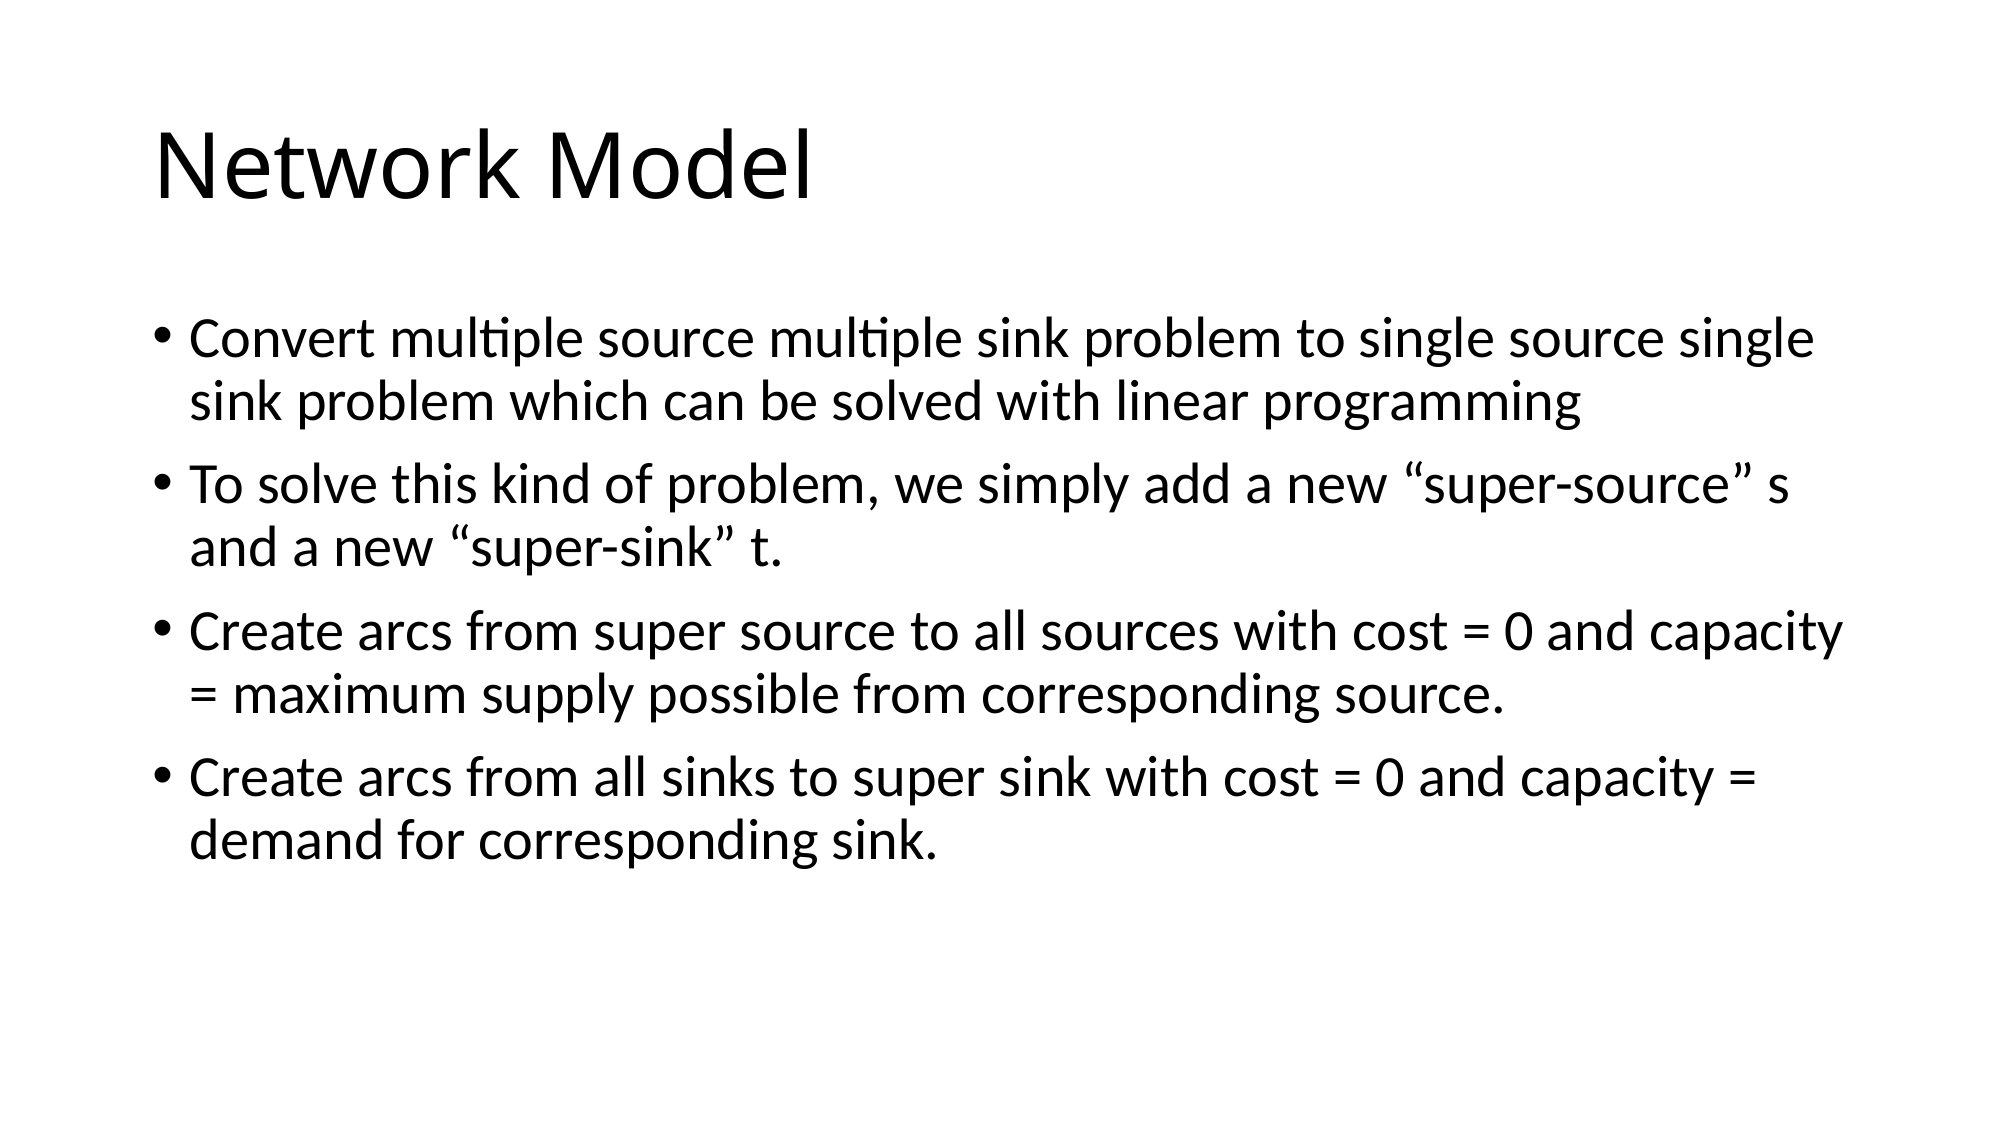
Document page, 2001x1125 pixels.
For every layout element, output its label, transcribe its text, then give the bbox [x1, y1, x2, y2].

list Convert multiple source multiple sink problem to single source single sink problem which can be solved with linear programming To solve this kind of problem, we simply add a new “super-source” s and a new “super-sink” t. Create arcs from super source to all sources with cost = 0 and capacity = maximum supply possible from corresponding source. Create arcs from all sinks to super sink with cost = 0 and capacity = demand for corresponding sink. [137, 299, 1863, 1014]
title Network Model [137, 59, 1863, 278]
